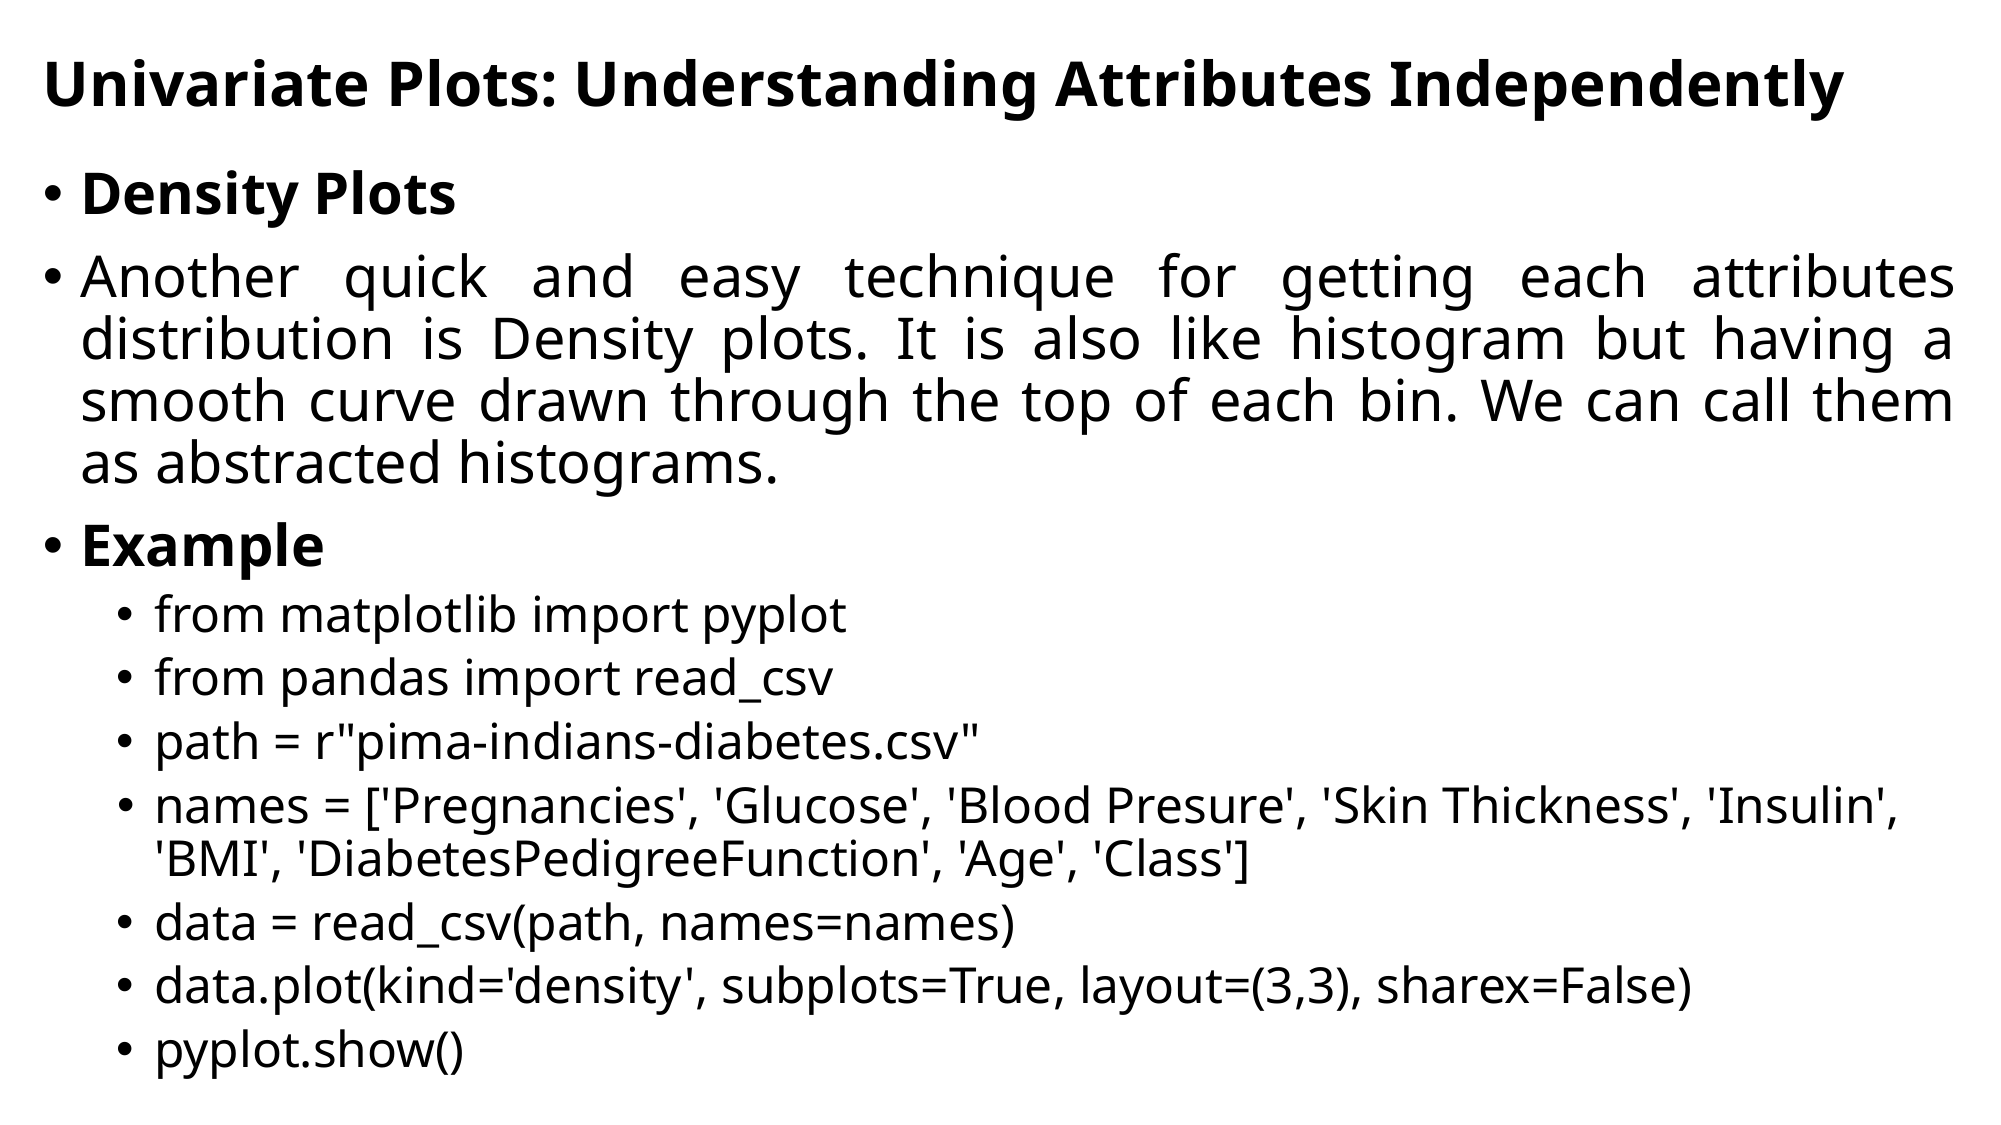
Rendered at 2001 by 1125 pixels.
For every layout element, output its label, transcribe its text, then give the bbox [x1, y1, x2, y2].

list Density Plots Another quick and easy technique for getting each attributes distribution is Density plots. It is also like histogram but having a smooth curve drawn through the top of each bin. We can call them as abstracted histograms. Example from matplotlib import pyplot from pandas import read_csv path = r"pima-indians-diabetes.csv" names = ['Pregnancies', 'Glucose', 'Blood Presure', 'Skin Thickness', 'Insulin', 'BMI', 'DiabetesPedigreeFunction', 'Age', 'Class'] data = read_csv(path, names=names) data.plot(kind='density', subplots=True, layout=(3,3), sharex=False) pyplot.show() [27, 157, 1974, 1089]
title Univariate Plots: Understanding Attributes Independently [27, 36, 1974, 136]
